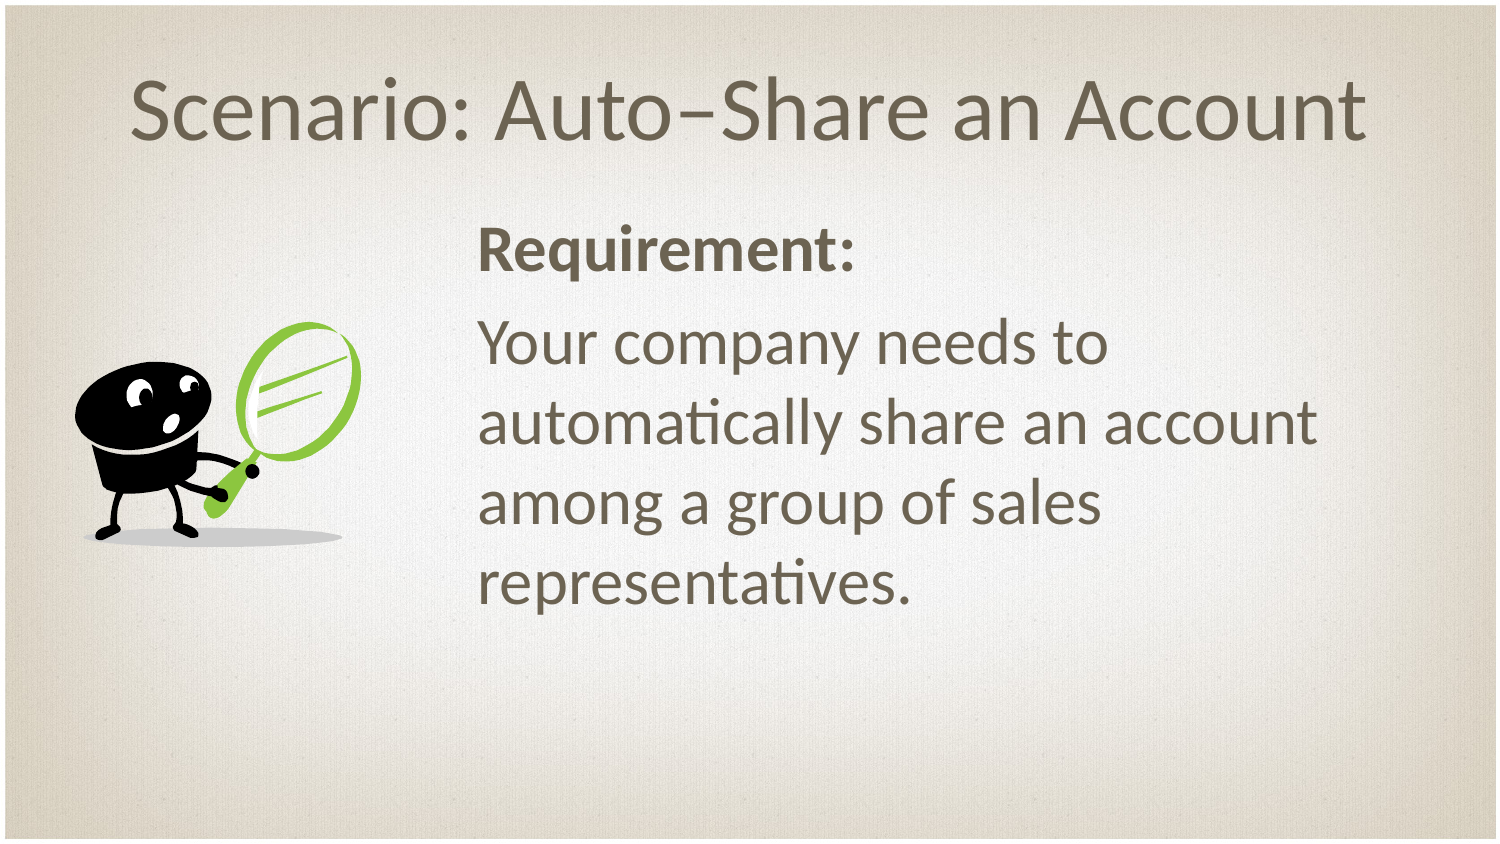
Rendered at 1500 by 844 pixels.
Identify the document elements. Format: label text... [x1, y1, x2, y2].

list Requirement: Your company needs to automatically share an account among a group of sales representatives. [462, 196, 1425, 754]
title Scenario: Auto–Share an Account [75, 33, 1425, 175]
picture [0, 0, 1500, 844]
